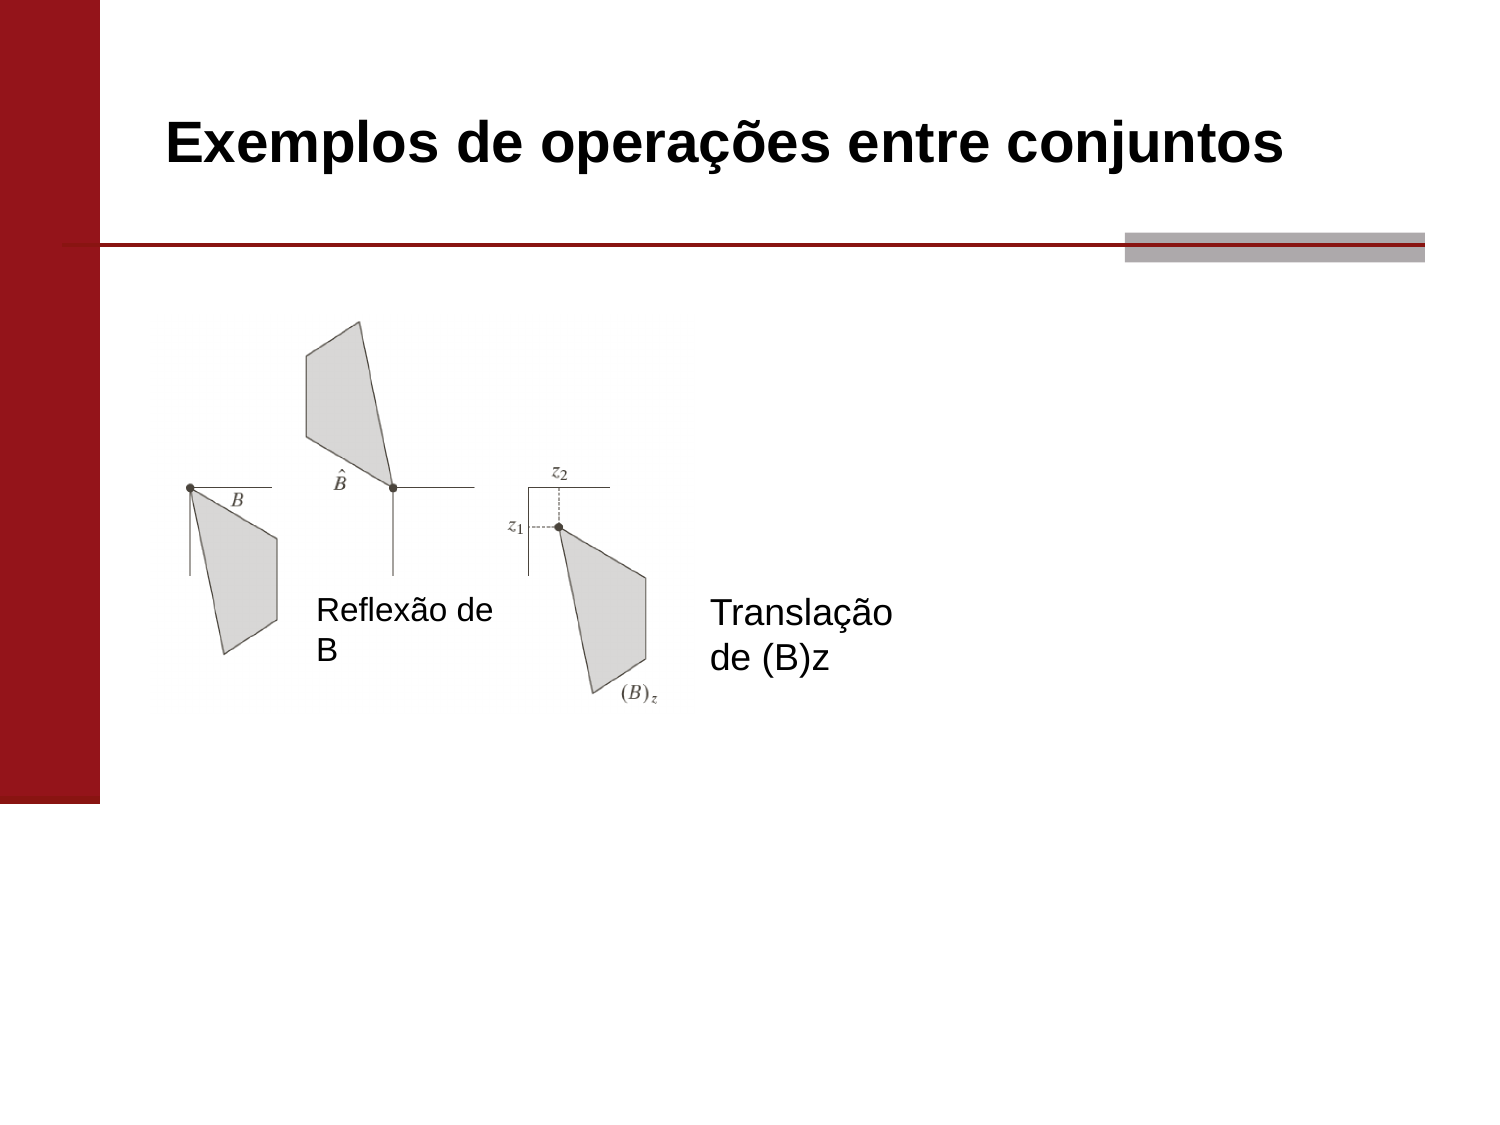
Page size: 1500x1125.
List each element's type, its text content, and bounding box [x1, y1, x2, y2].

title Exemplos de operações entre conjuntos [150, 45, 1425, 234]
text_box Translação de (B)z [700, 580, 939, 686]
picture [149, 314, 695, 715]
